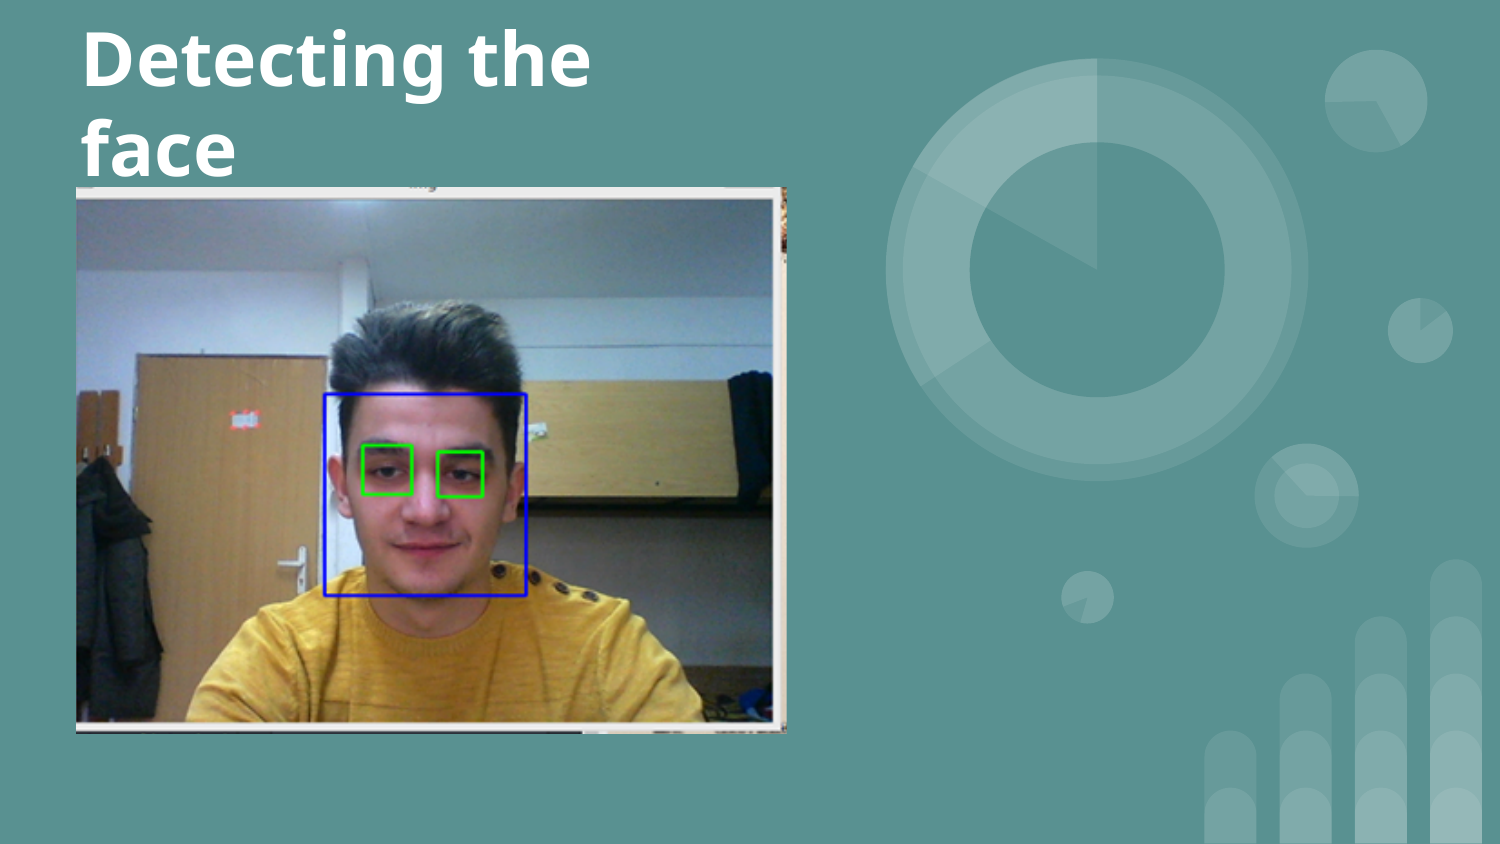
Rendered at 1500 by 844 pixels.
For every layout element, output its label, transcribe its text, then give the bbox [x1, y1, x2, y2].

title Detecting the face [65, 27, 764, 177]
picture [75, 187, 787, 734]
